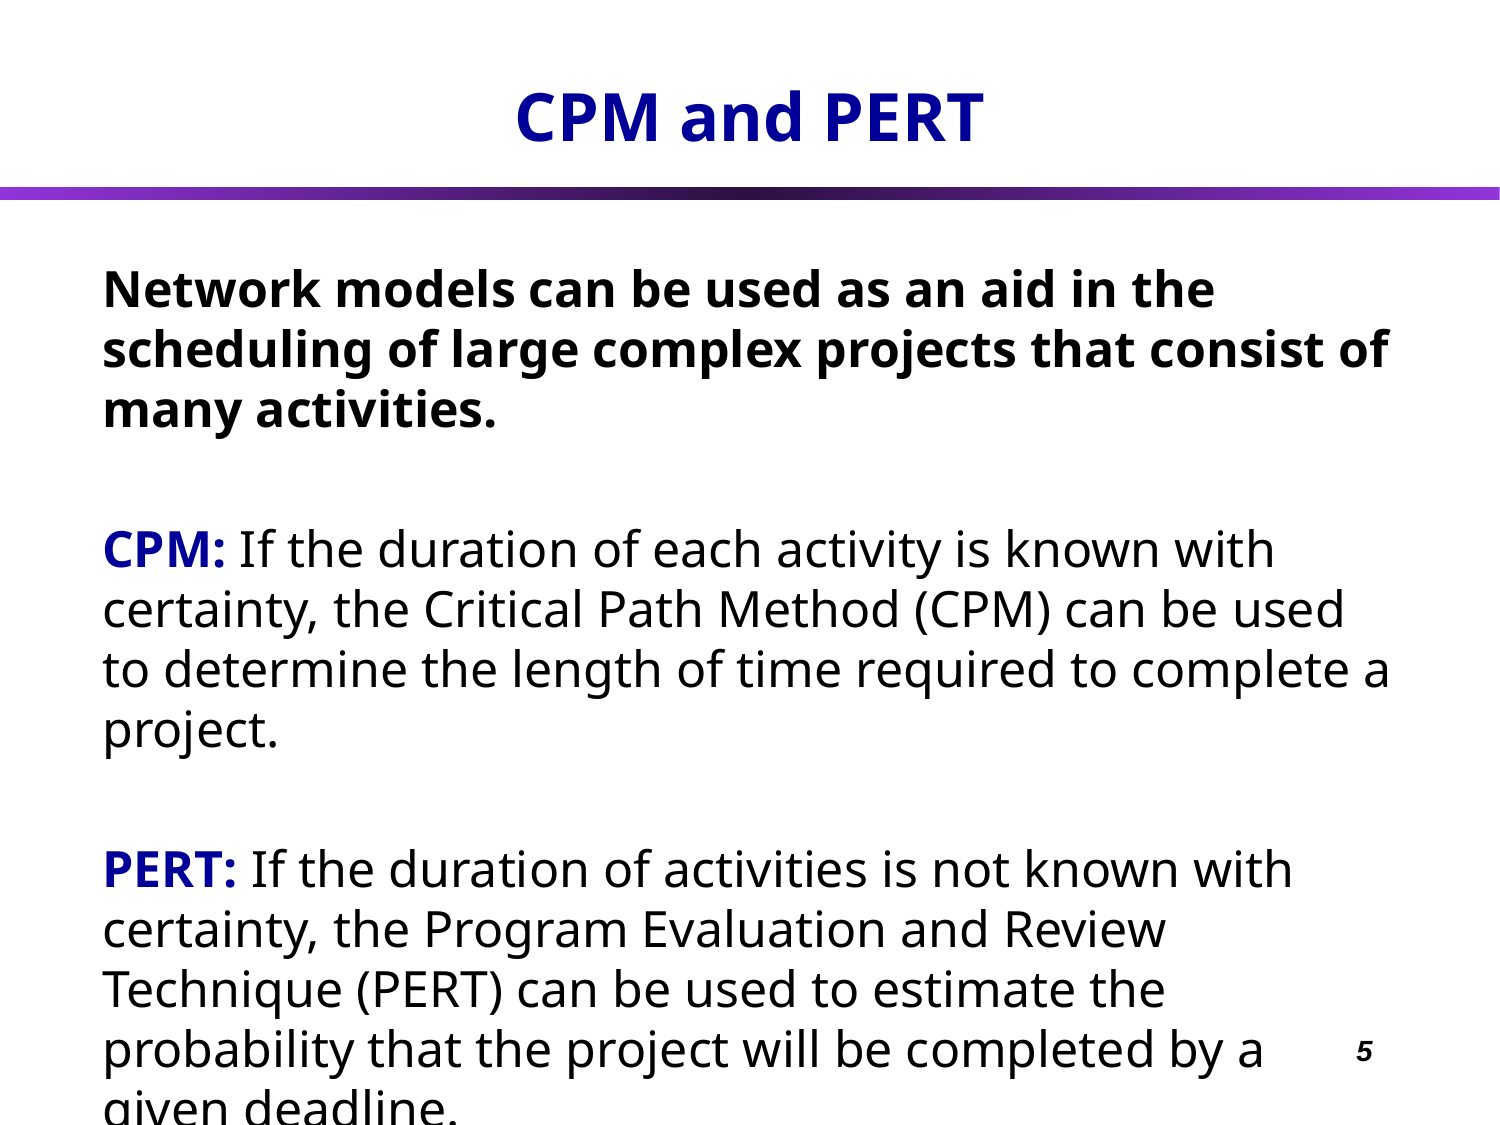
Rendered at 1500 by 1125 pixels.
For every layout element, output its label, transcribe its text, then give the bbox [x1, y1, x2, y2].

subtitle Network models can be used as an aid in the scheduling of large complex projects that consist of many activities. CPM: If the duration of each activity is known with certainty, the Critical Path Method (CPM) can be used to determine the length of time required to complete a project. PERT: If the duration of activities is not known with certainty, the Program Evaluation and Review Technique (PERT) can be used to estimate the probability that the project will be completed by a given deadline. [87, 249, 1413, 1100]
title CPM and PERT [112, 37, 1388, 163]
